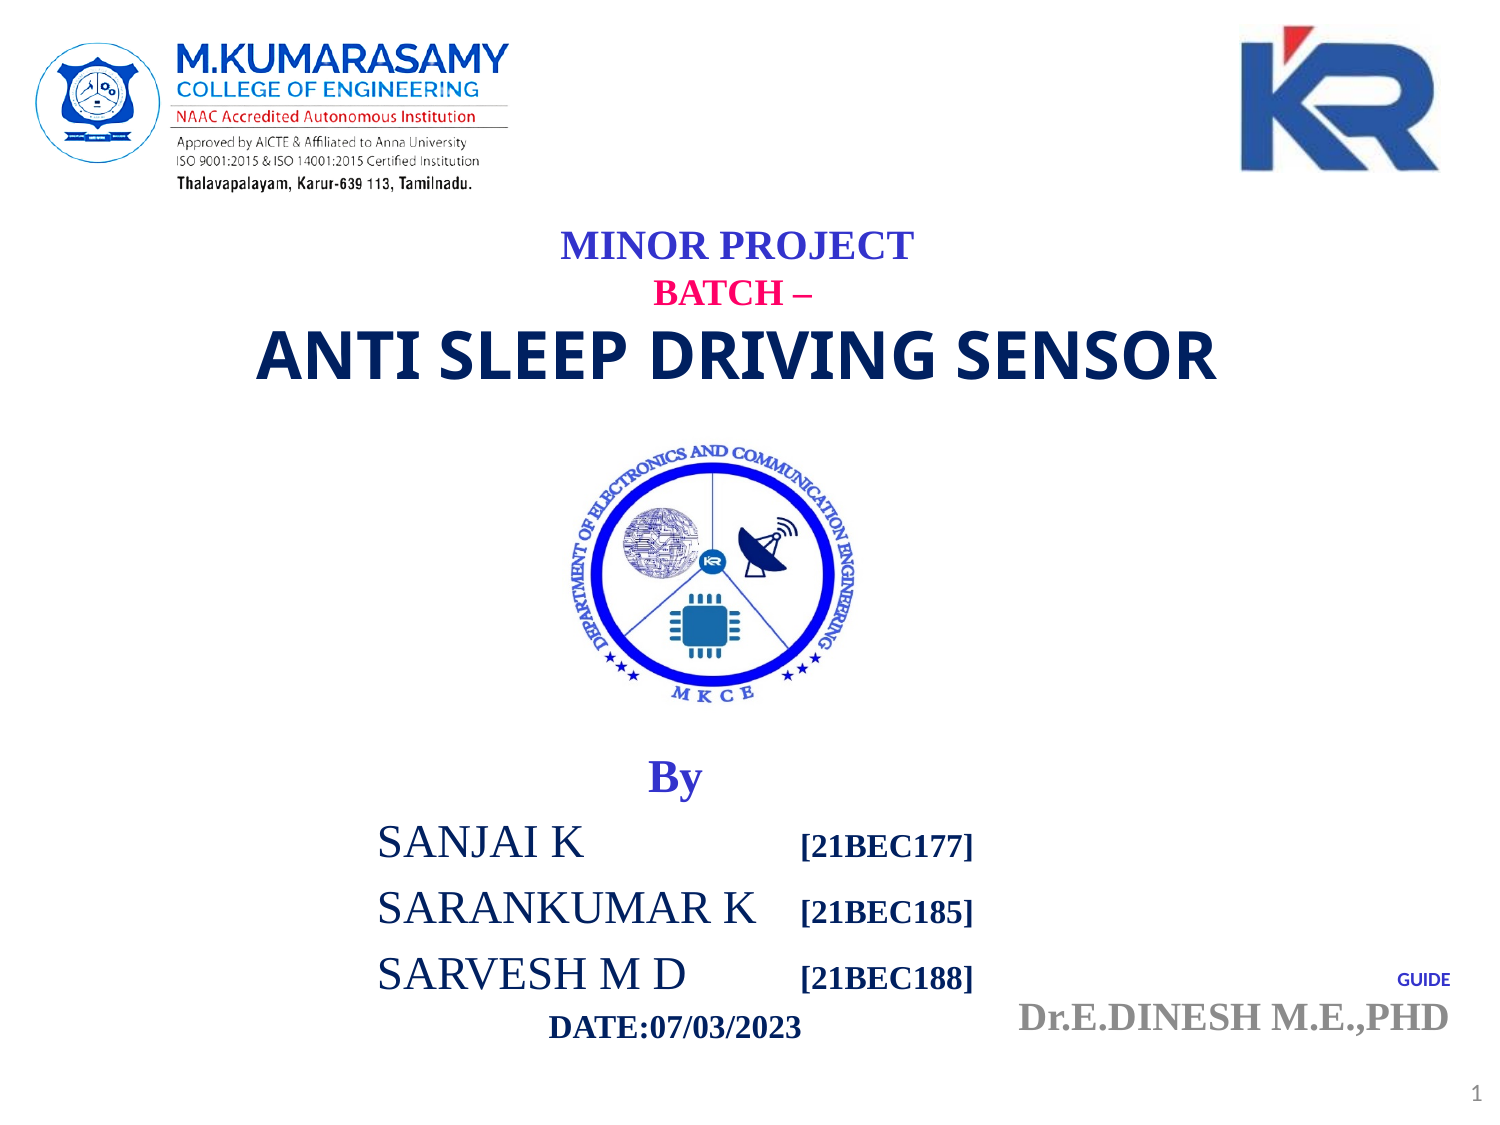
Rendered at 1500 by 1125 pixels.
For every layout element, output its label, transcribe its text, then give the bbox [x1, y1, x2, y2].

picture [562, 428, 866, 719]
list By SANJAI K [21BEC177] SARANKUMAR K [21BEC185] SARVESH M D [21BEC188] DATE:07/03/2023 [300, 737, 1052, 1055]
title MINOR PROJECT BATCH – ANTI SLEEP DRIVING SENSOR [162, 116, 1313, 494]
slide_number 1 [1147, 1061, 1498, 1121]
picture [12, 21, 532, 204]
picture [1239, 24, 1441, 173]
list GUIDE Dr.E.DINESH M.E.,PHD [987, 912, 1466, 1069]
